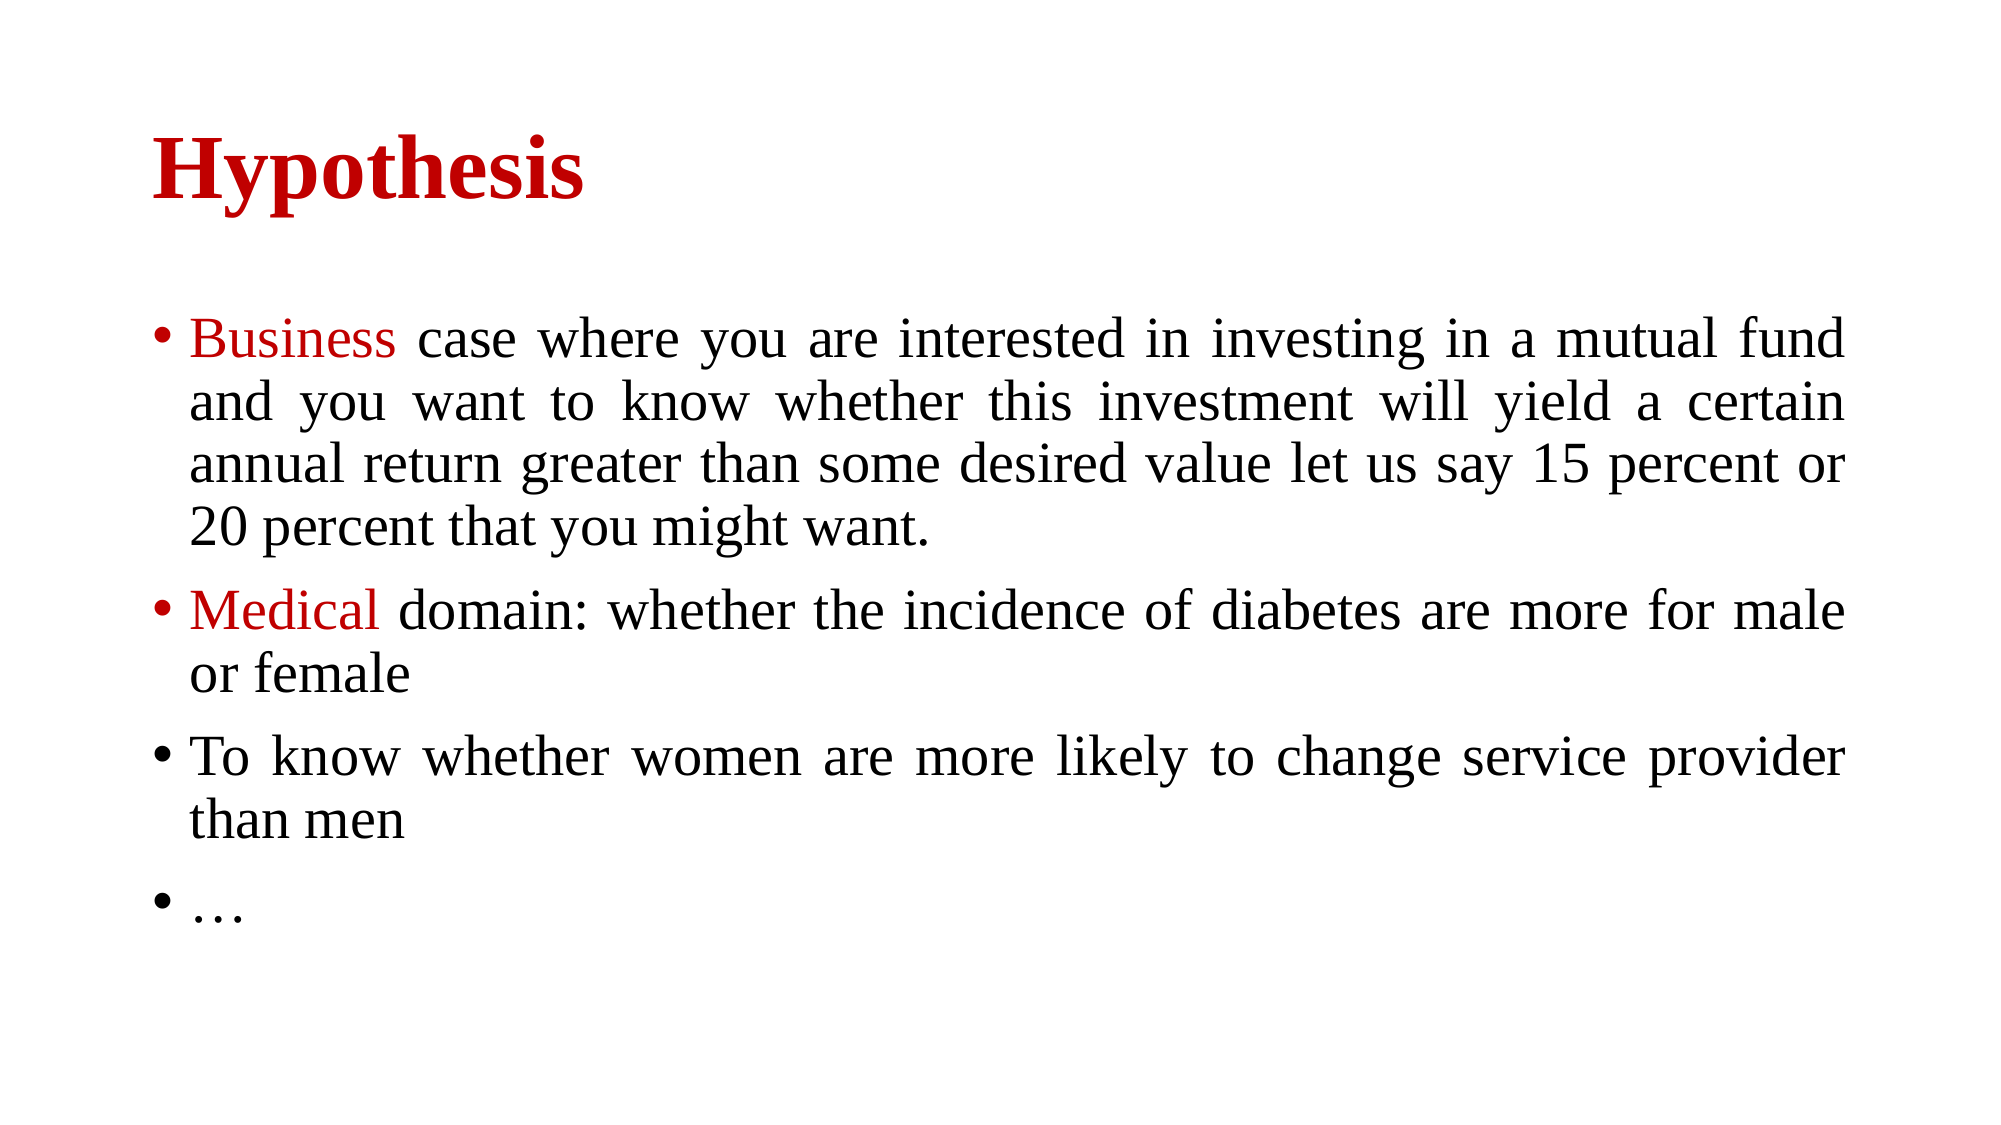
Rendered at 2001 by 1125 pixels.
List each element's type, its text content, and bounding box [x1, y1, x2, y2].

title Hypothesis [137, 59, 1863, 278]
list Business case where you are interested in investing in a mutual fund and you want to know whether this investment will yield a certain annual return greater than some desired value let us say 15 percent or 20 percent that you might want. Medical domain: whether the incidence of diabetes are more for male or female To know whether women are more likely to change service provider than men … [137, 299, 1863, 1014]
